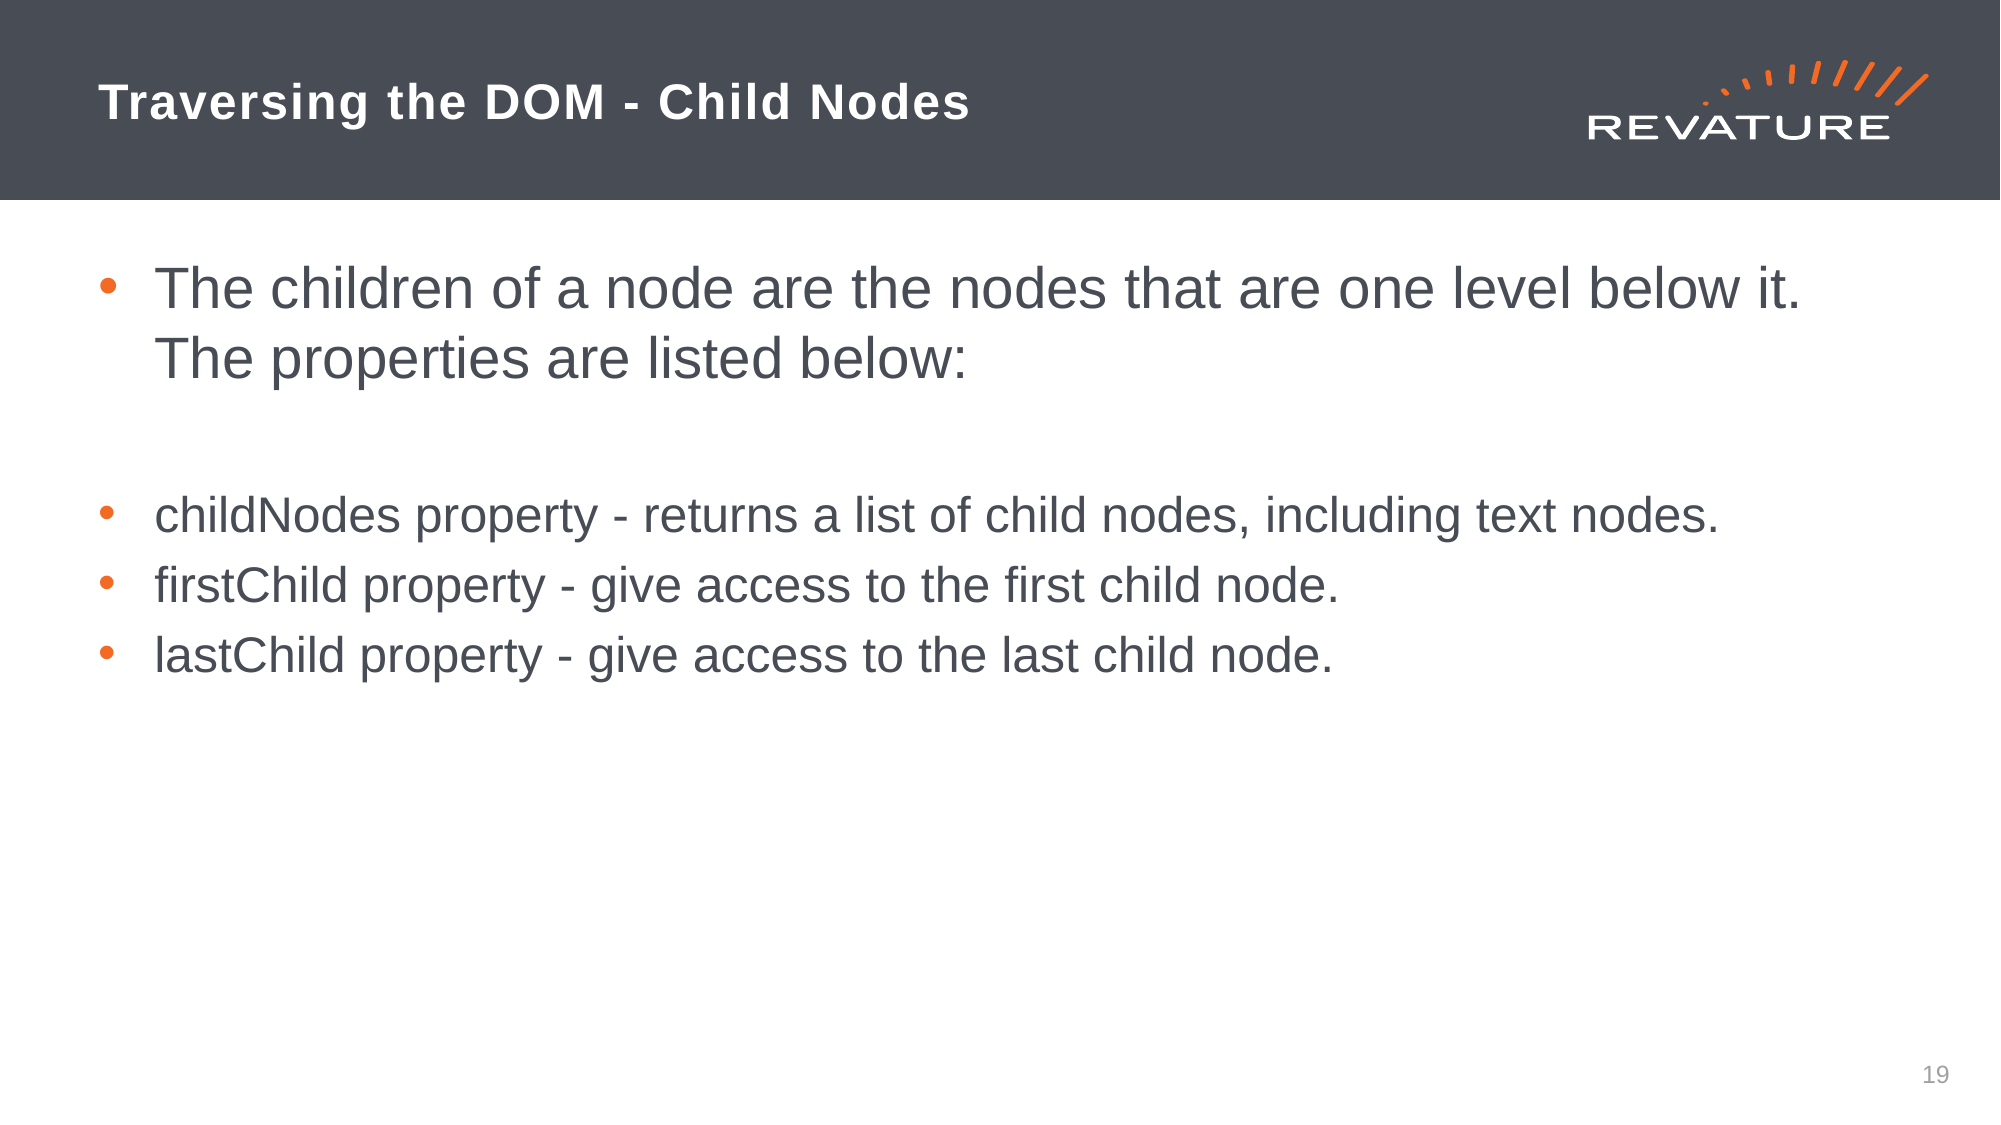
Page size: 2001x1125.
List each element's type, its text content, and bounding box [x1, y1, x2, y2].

list The children of a node are the nodes that are one level below it. The properties are listed below: childNodes property - returns a list of child nodes, including text nodes. firstChild property - give access to the first child node. lastChild property - give access to the last child node. [83, 243, 1917, 986]
title Traversing the DOM - Child Nodes [83, 0, 1445, 200]
slide_number 19 [1776, 1043, 1966, 1104]
